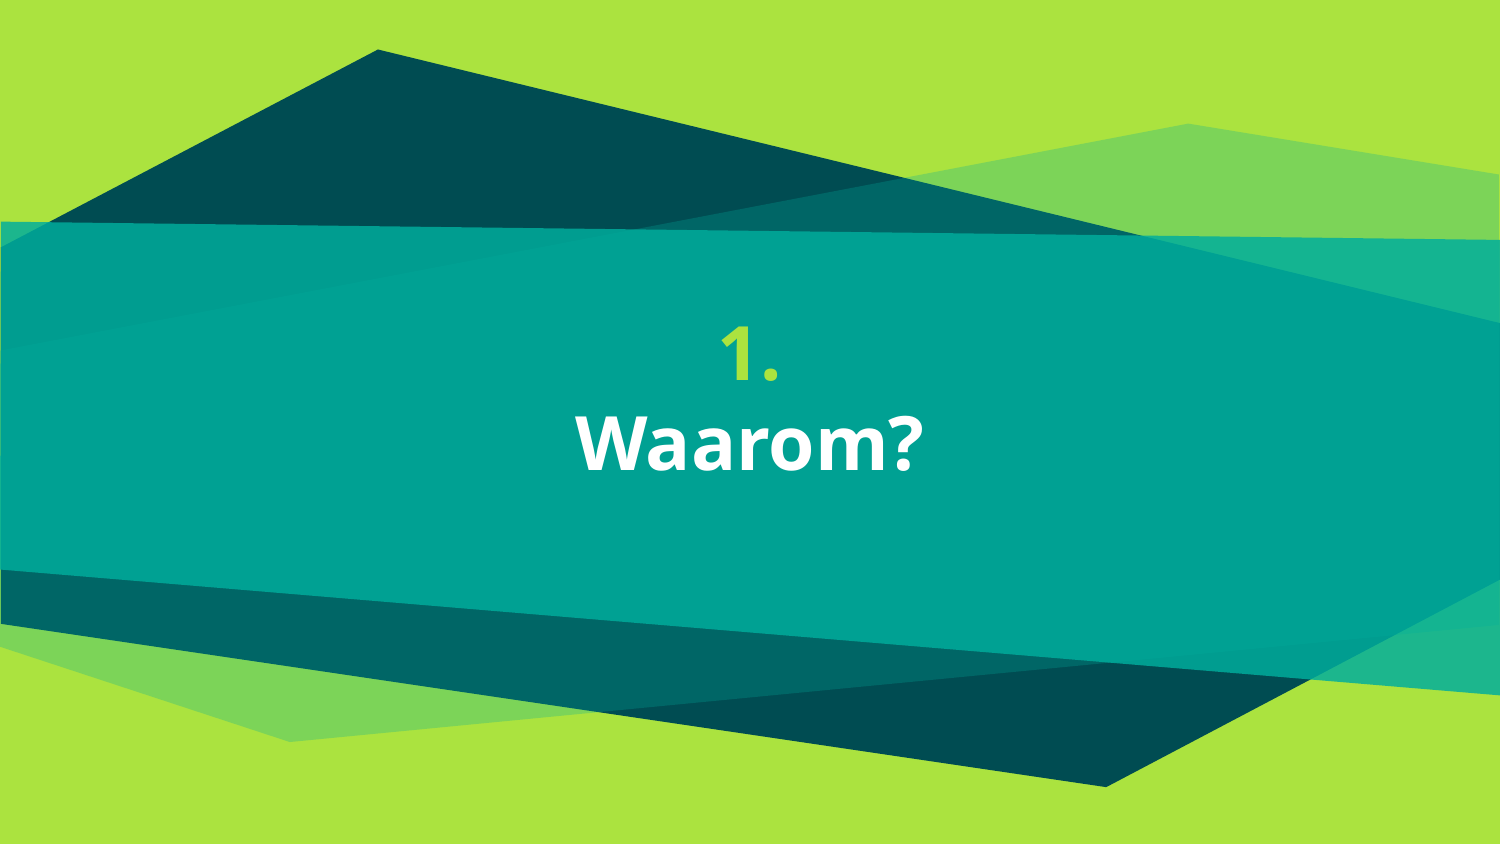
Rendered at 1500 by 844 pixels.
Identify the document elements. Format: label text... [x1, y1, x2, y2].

title 1. Waarom? [297, 309, 1203, 500]
